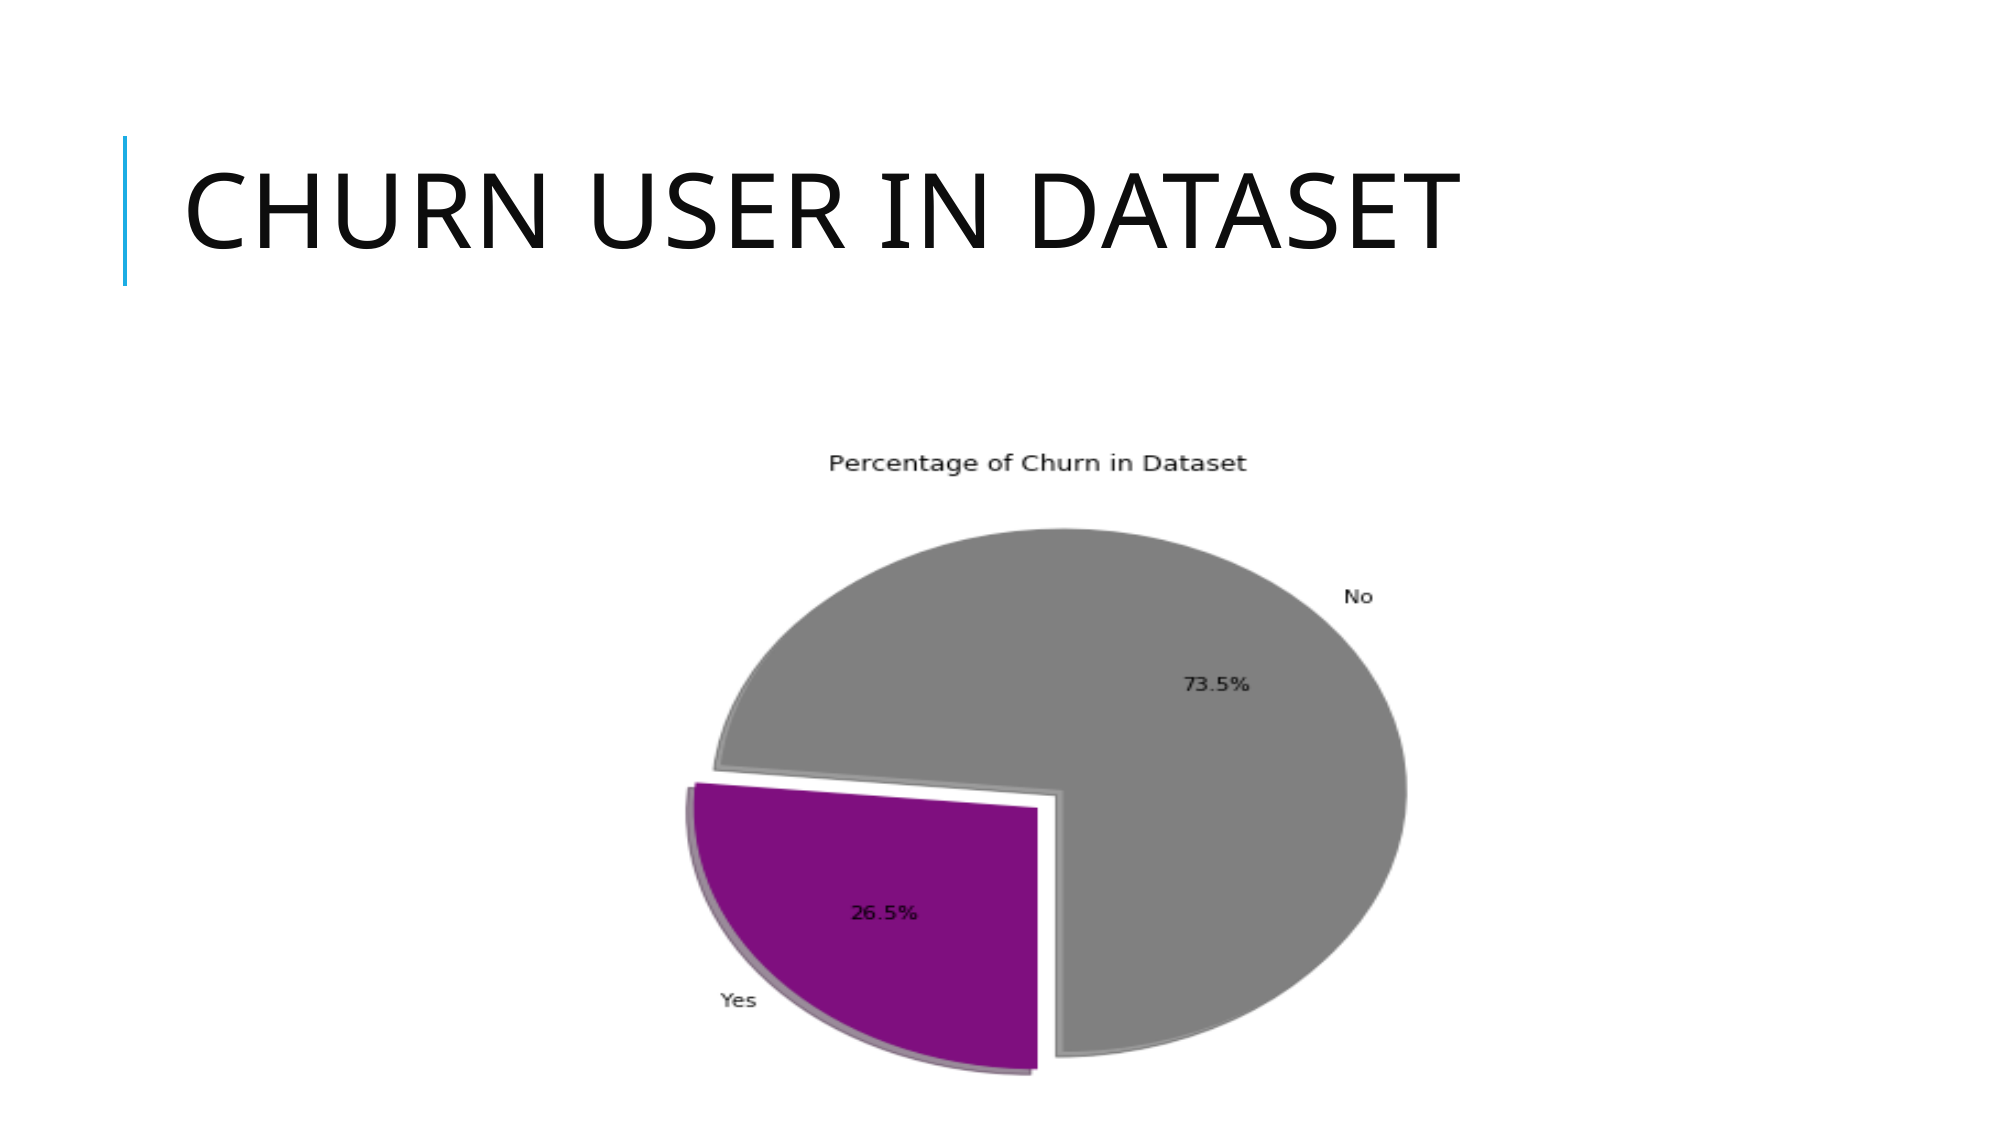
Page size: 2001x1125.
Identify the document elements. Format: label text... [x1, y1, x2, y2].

title Churn user in dataset [168, 96, 1763, 342]
picture [564, 442, 1507, 1107]
